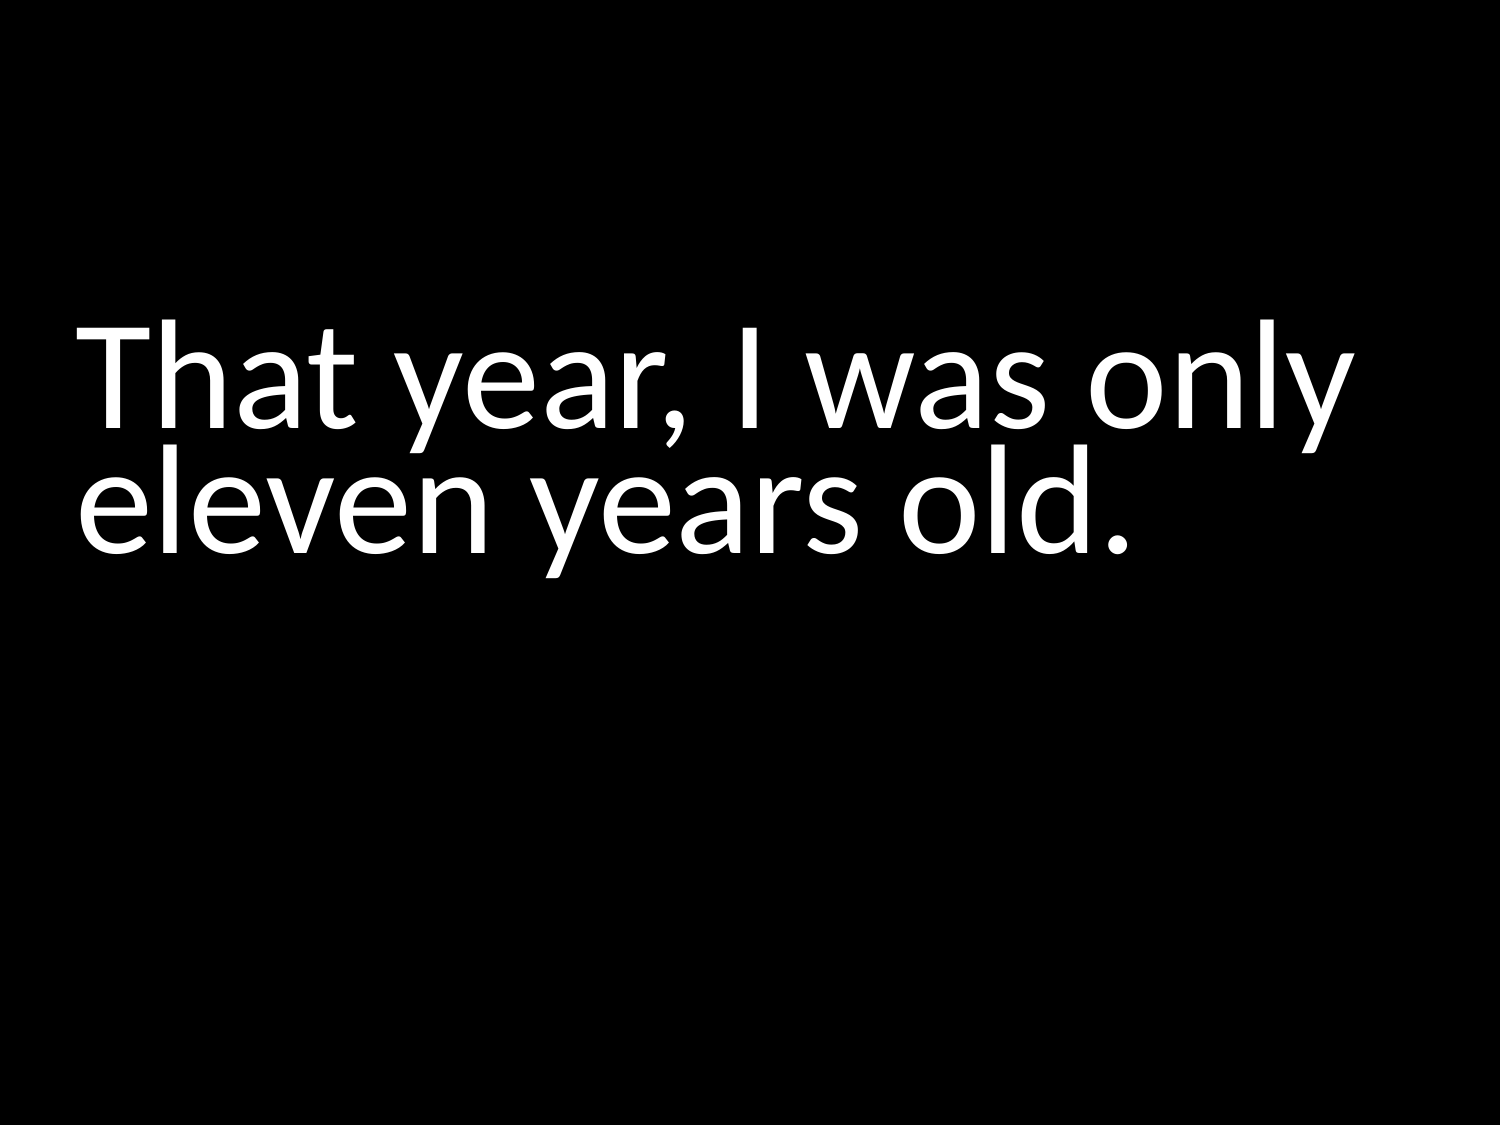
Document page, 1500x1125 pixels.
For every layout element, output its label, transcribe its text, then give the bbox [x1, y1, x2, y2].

text_box That year, I was only eleven years old. [74, 149, 1426, 770]
